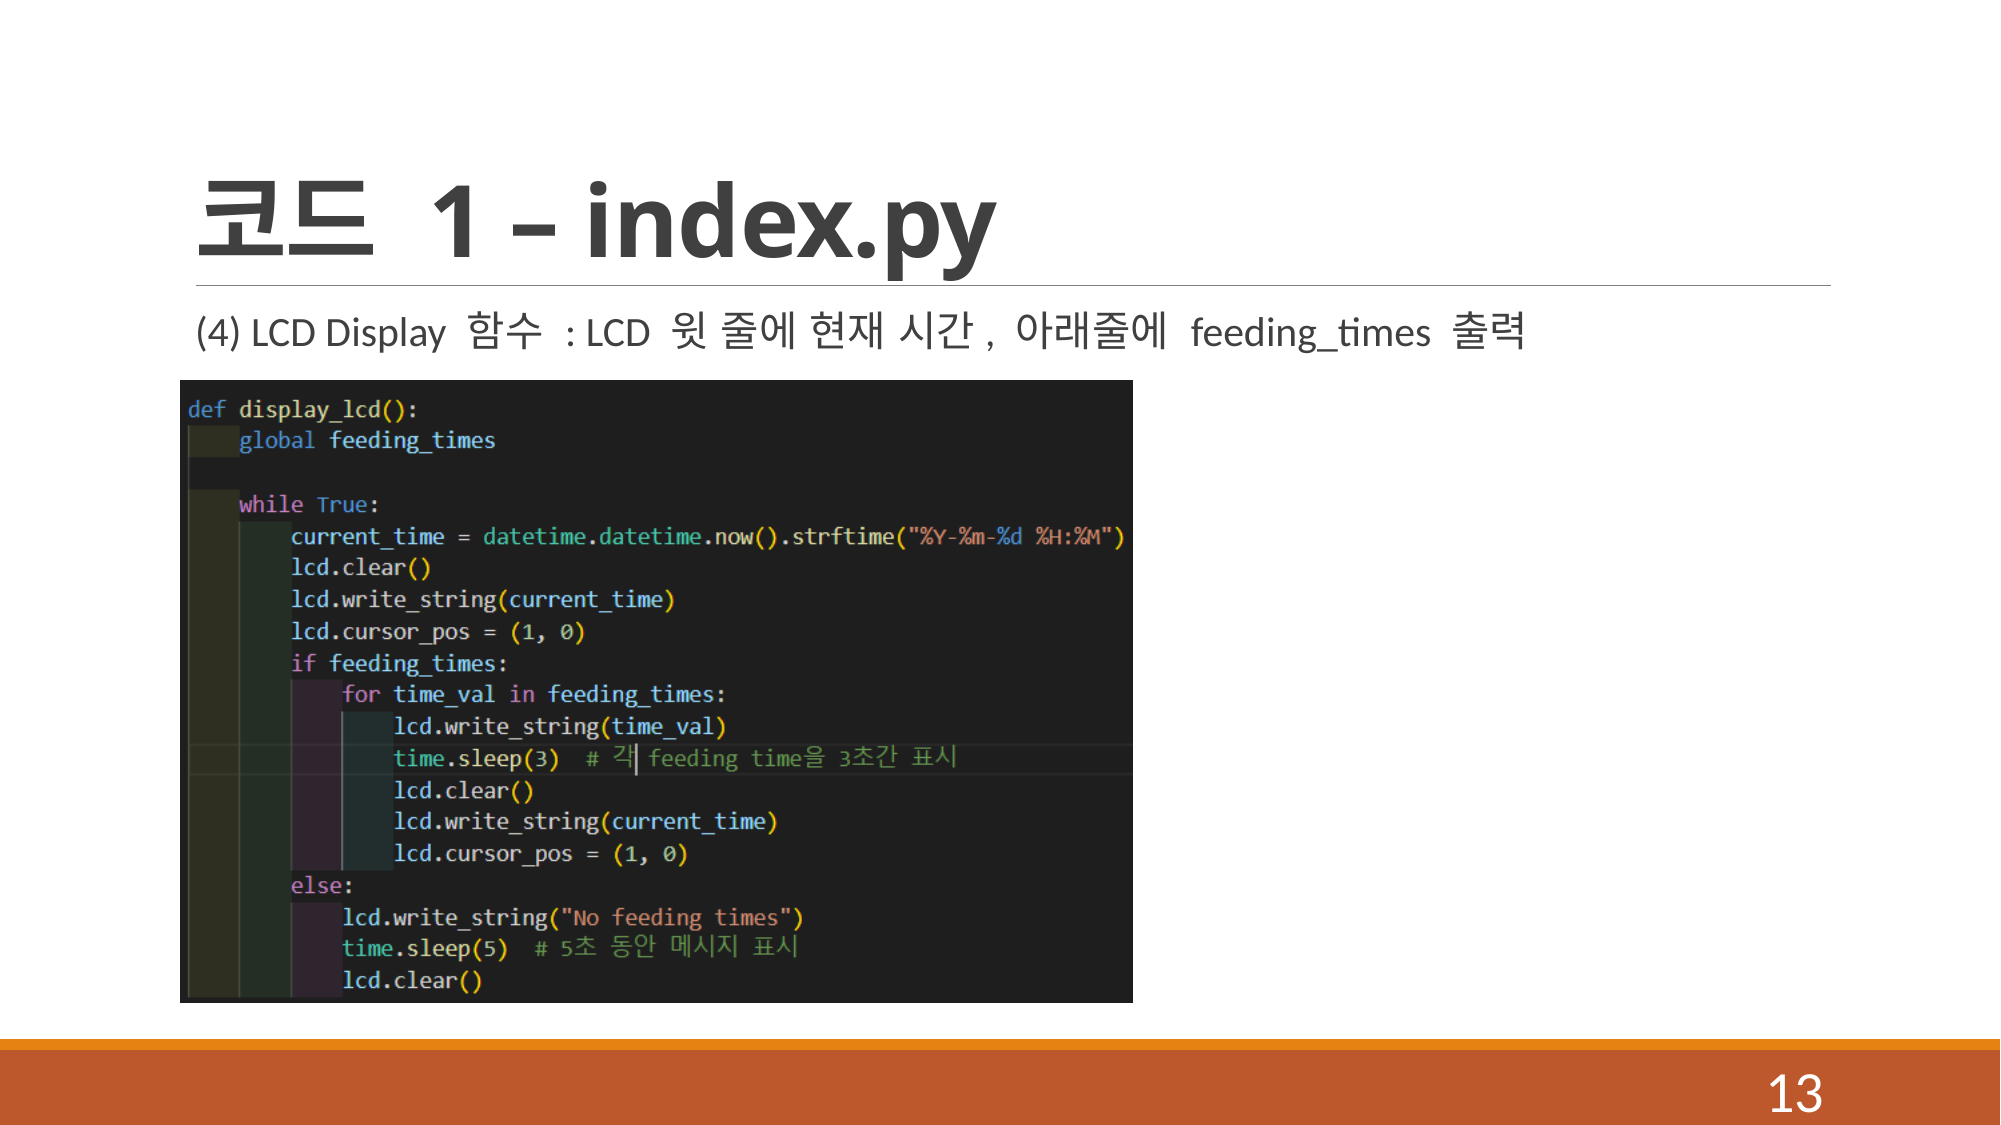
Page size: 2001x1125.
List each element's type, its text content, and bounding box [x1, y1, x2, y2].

list (4) LCD Display 함수 : LCD 윗 줄에 현재 시간, 아래줄에 feeding_times 출력 [180, 302, 1830, 963]
picture [179, 380, 1134, 1003]
slide_number 13 [1624, 1059, 1840, 1120]
title 코드 1 – index.py [180, 47, 1830, 285]
